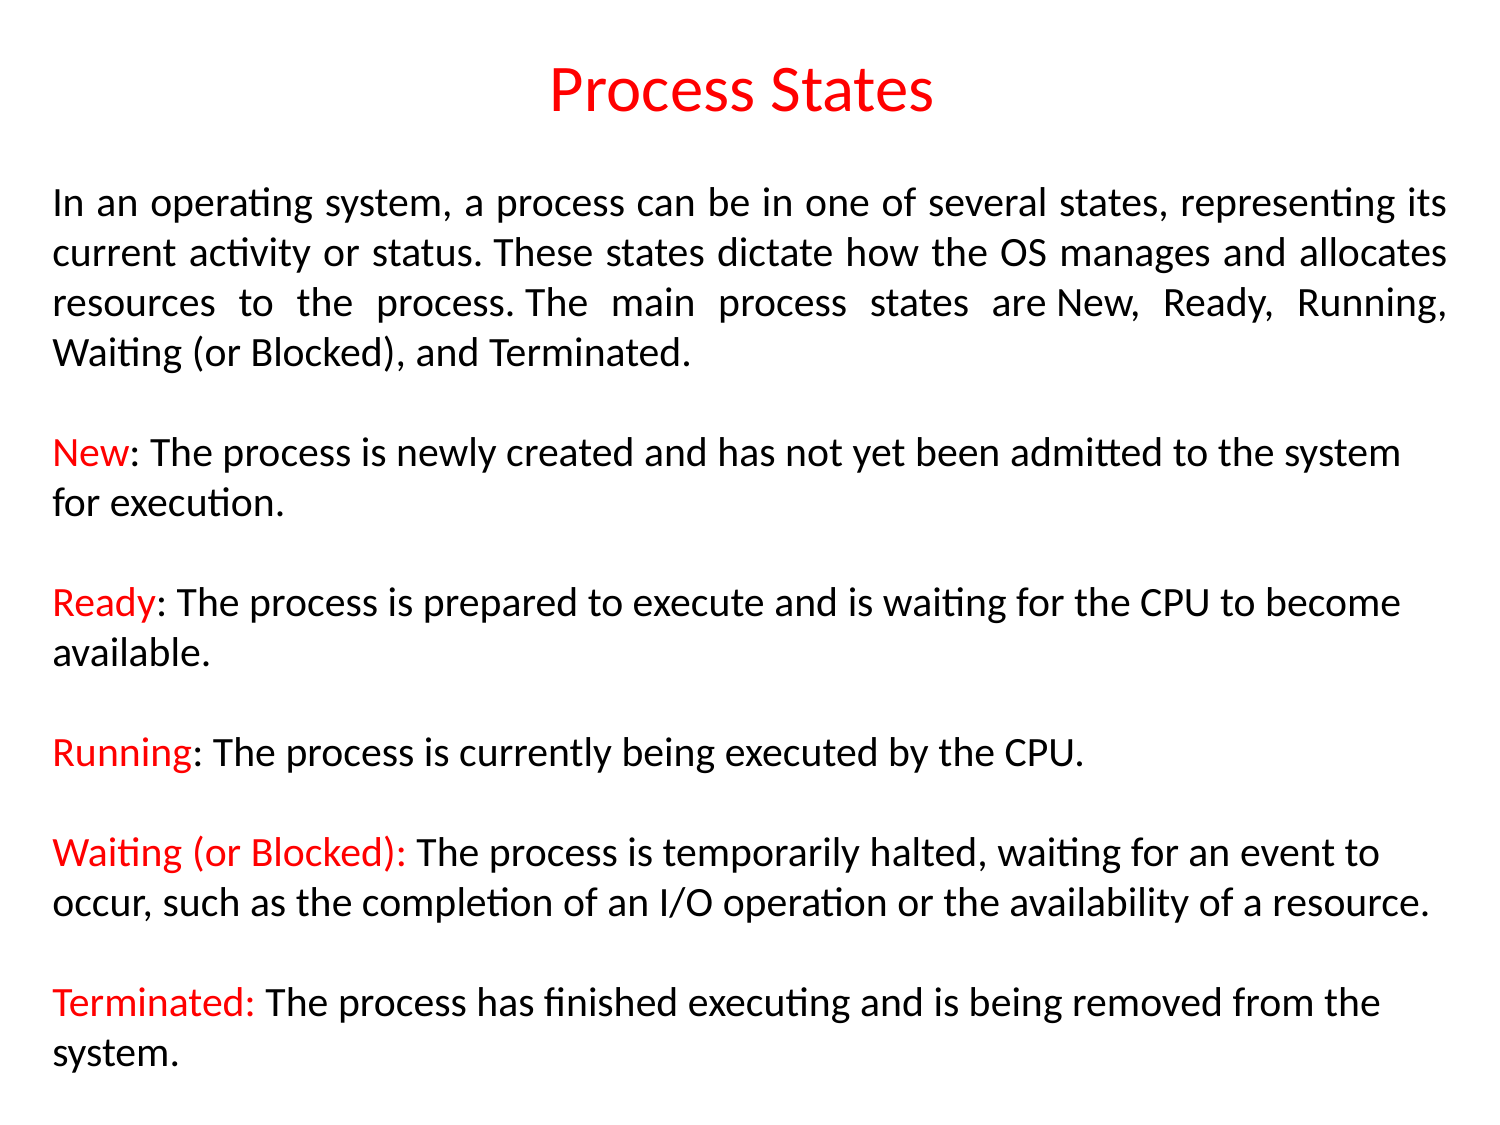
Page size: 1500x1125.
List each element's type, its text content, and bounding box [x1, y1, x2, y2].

text_box Process States In an operating system, a process can be in one of several states, representing its current activity or status. These states dictate how the OS manages and allocates resources to the process. The main process states are New, Ready, Running, Waiting (or Blocked), and Terminated. New: The process is newly created and has not yet been admitted to the system for execution. Ready: The process is prepared to execute and is waiting for the CPU to become available. Running: The process is currently being executed by the CPU. Waiting (or Blocked): The process is temporarily halted, waiting for an event to occur, such as the completion of an I/O operation or the availability of a resource. Terminated: The process has finished executing and is being removed from the system. [37, 37, 1463, 1125]
